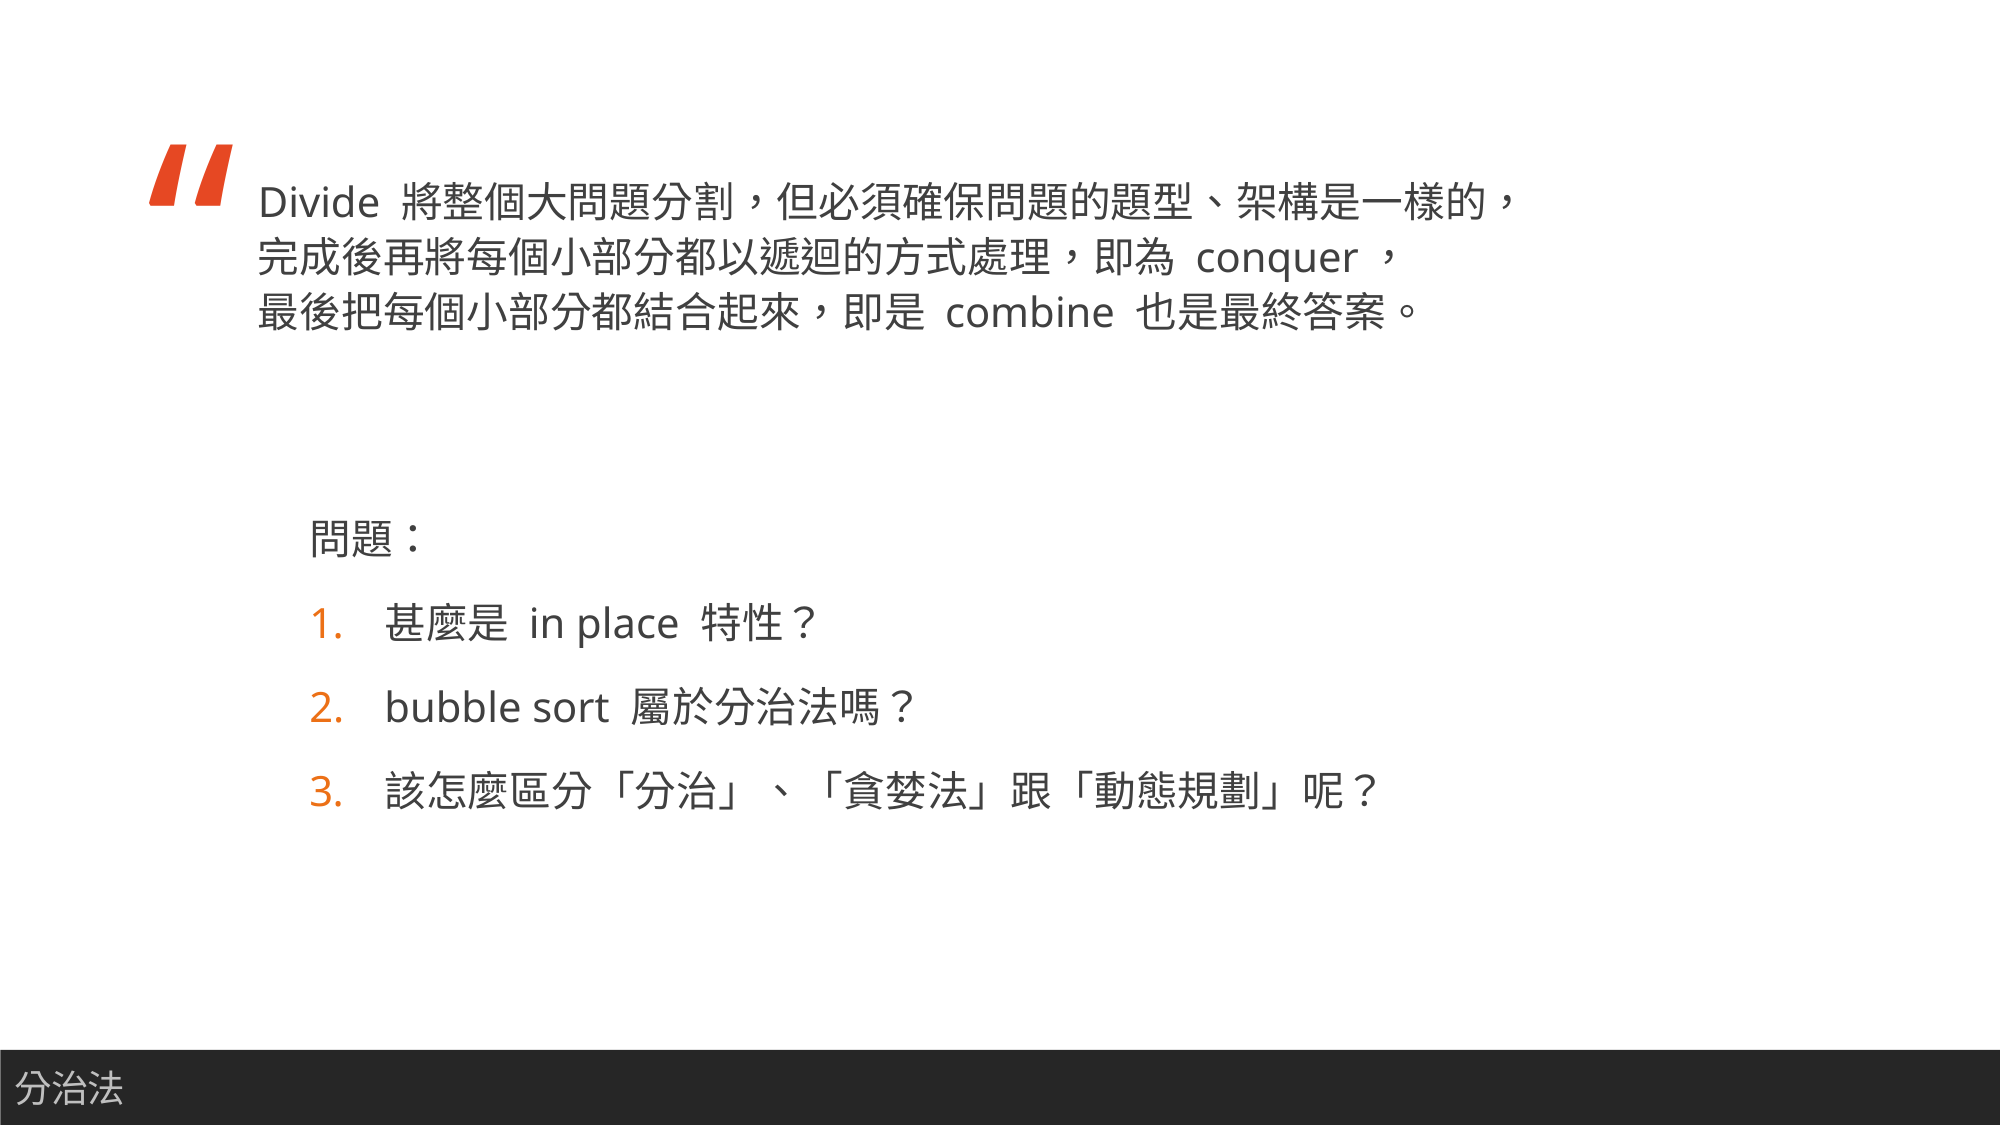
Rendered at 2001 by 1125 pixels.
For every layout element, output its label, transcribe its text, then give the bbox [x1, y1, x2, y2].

text_box “ [88, 91, 280, 327]
text_box Divide 將整個大問題分割，但必須確保問題的題型、架構是一樣的， 完成後再將每個小部分都以遞迴的方式處理，即為 conquer， 最後把每個小部分都結合起來，即是 combine 也是最終答案。 [228, 156, 1749, 350]
text_box 分治法 [0, 1062, 616, 1125]
text_box 問題： 甚麼是 in place 特性？ bubble sort 屬於分治法嗎？ 該怎麼區分「分治」、「貪婪法」跟「動態規劃」呢？ [279, 500, 1518, 913]
